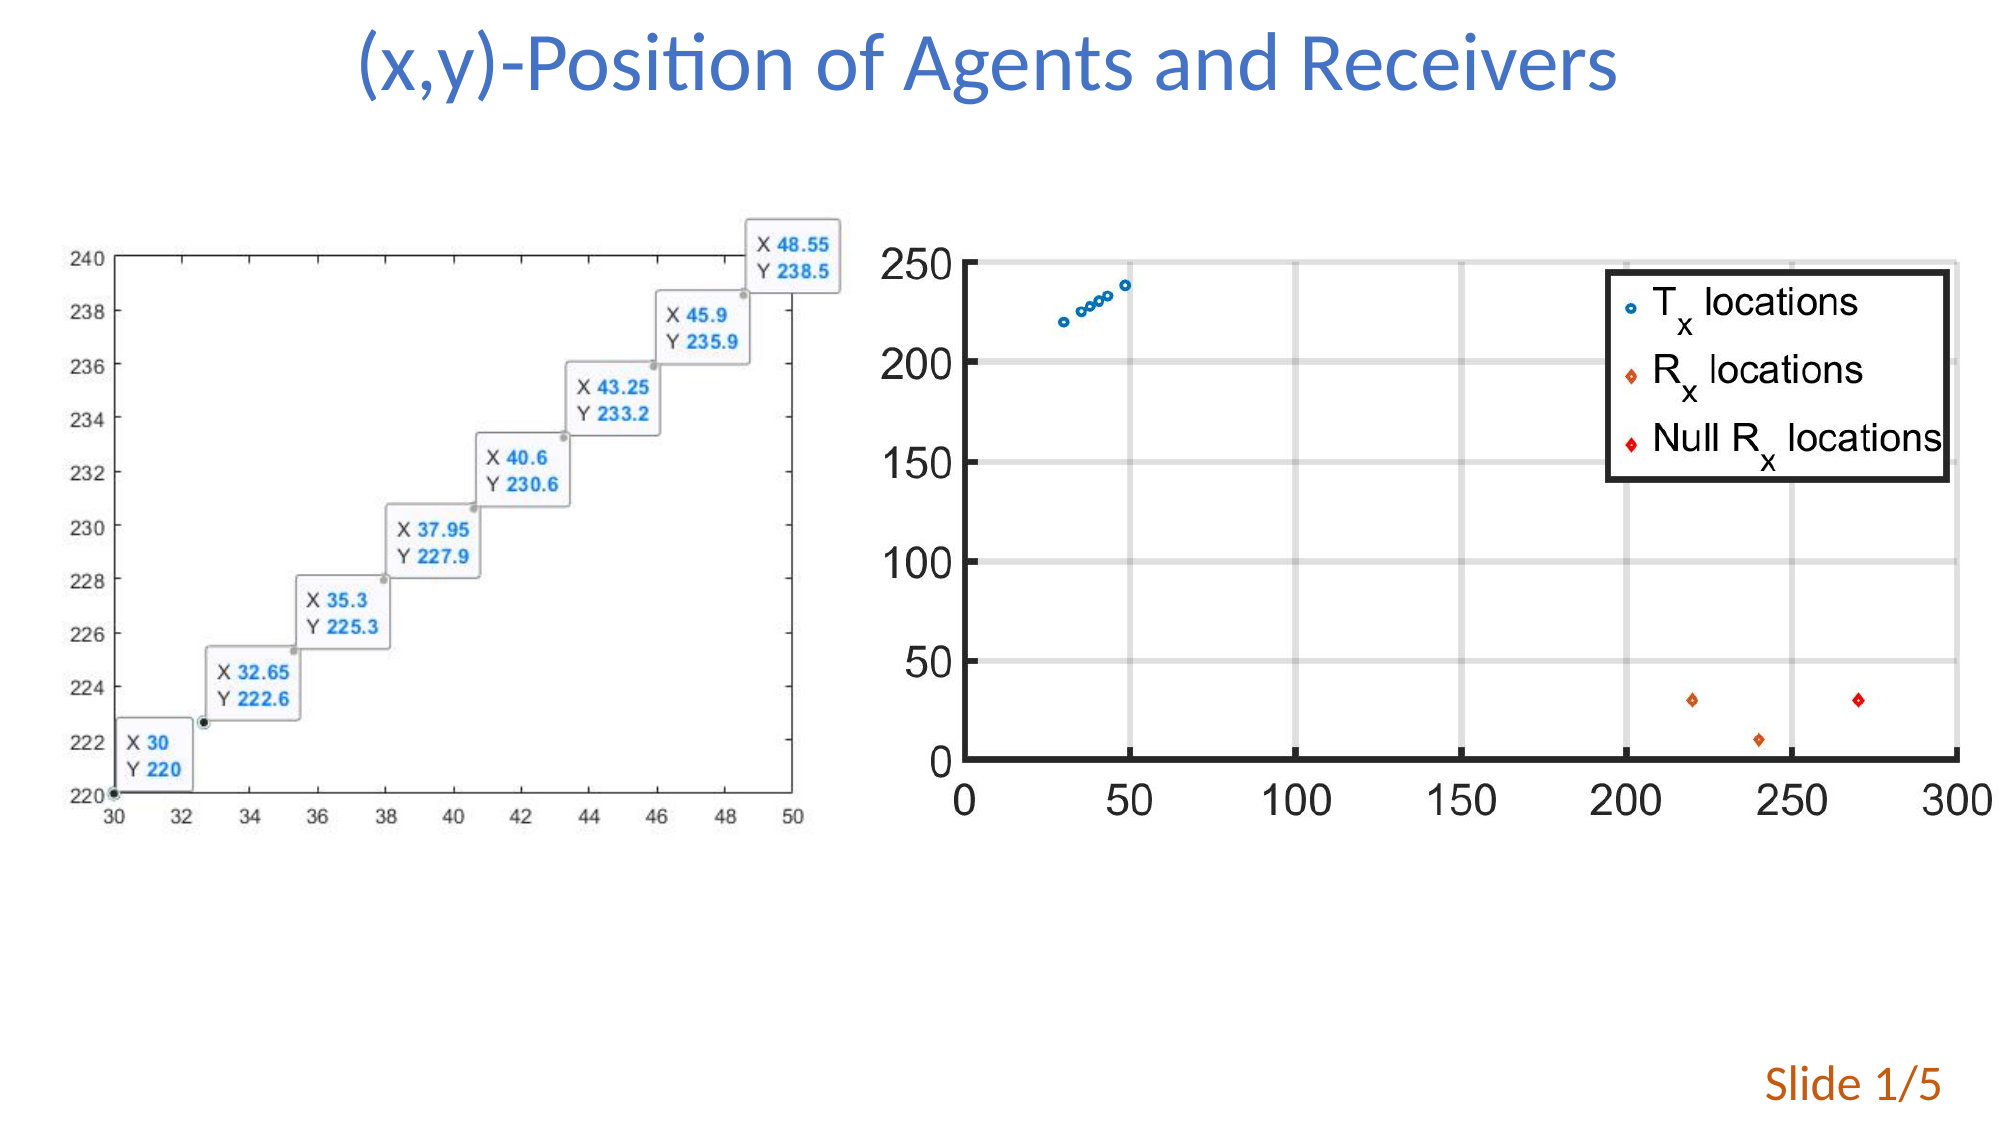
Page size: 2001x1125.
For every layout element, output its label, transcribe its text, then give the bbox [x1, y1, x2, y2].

picture [0, 208, 2001, 866]
text_box (x,y)-Position of Agents and Receivers [340, 0, 1660, 115]
